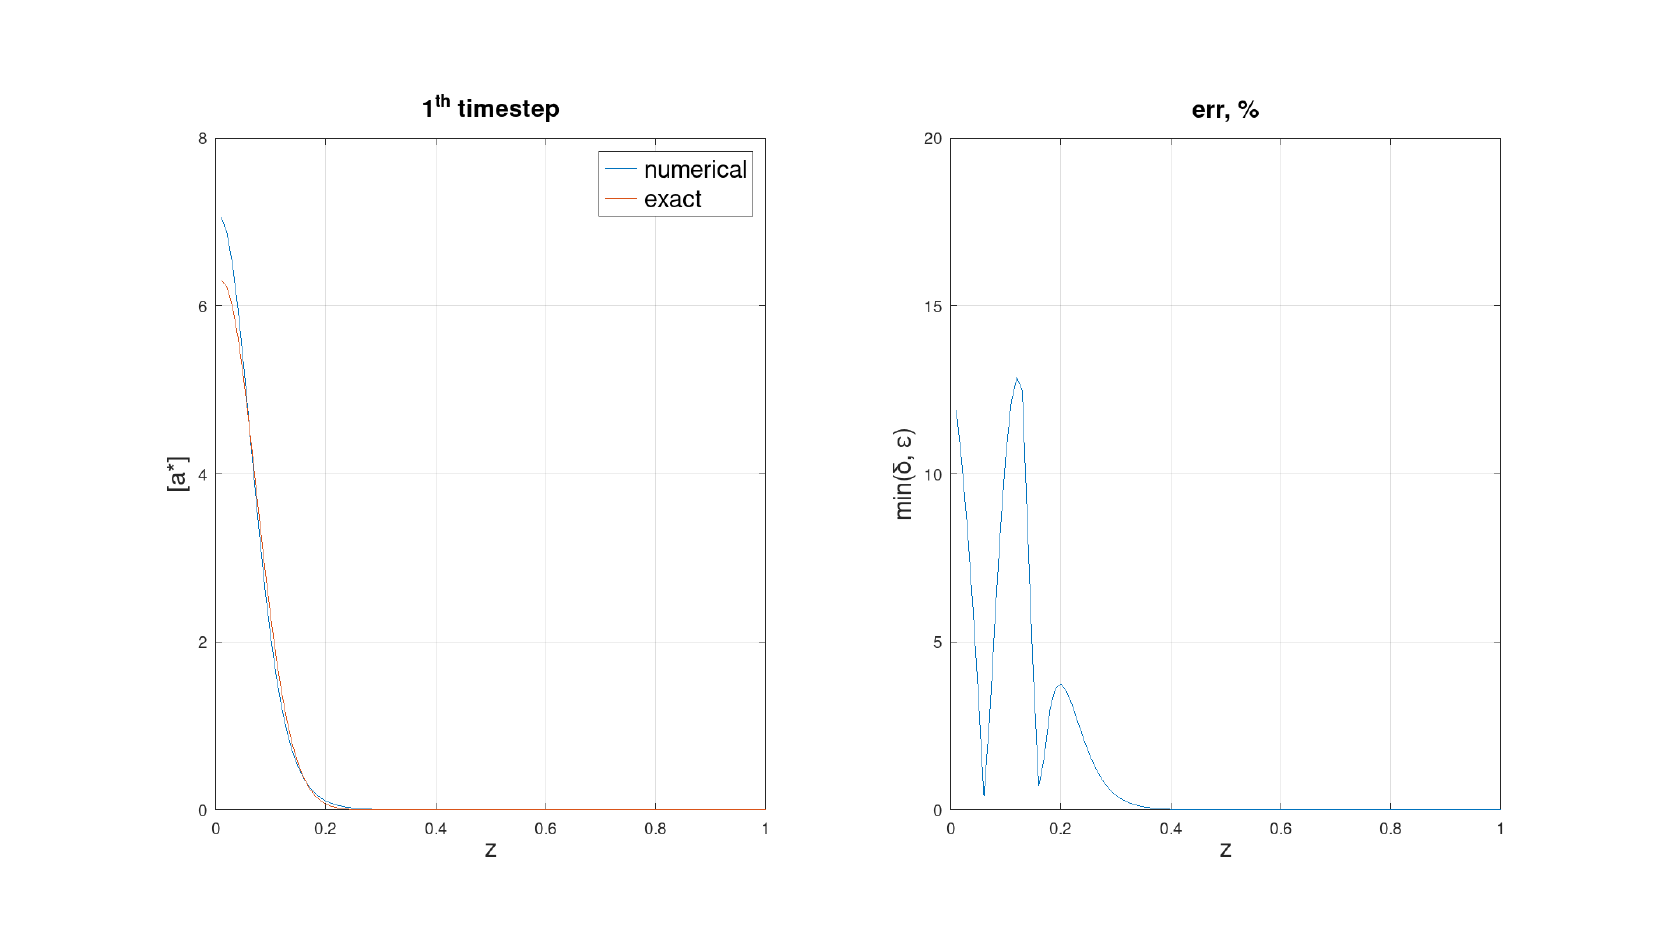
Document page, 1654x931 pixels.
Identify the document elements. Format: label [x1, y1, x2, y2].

picture [0, 75, 1654, 901]
